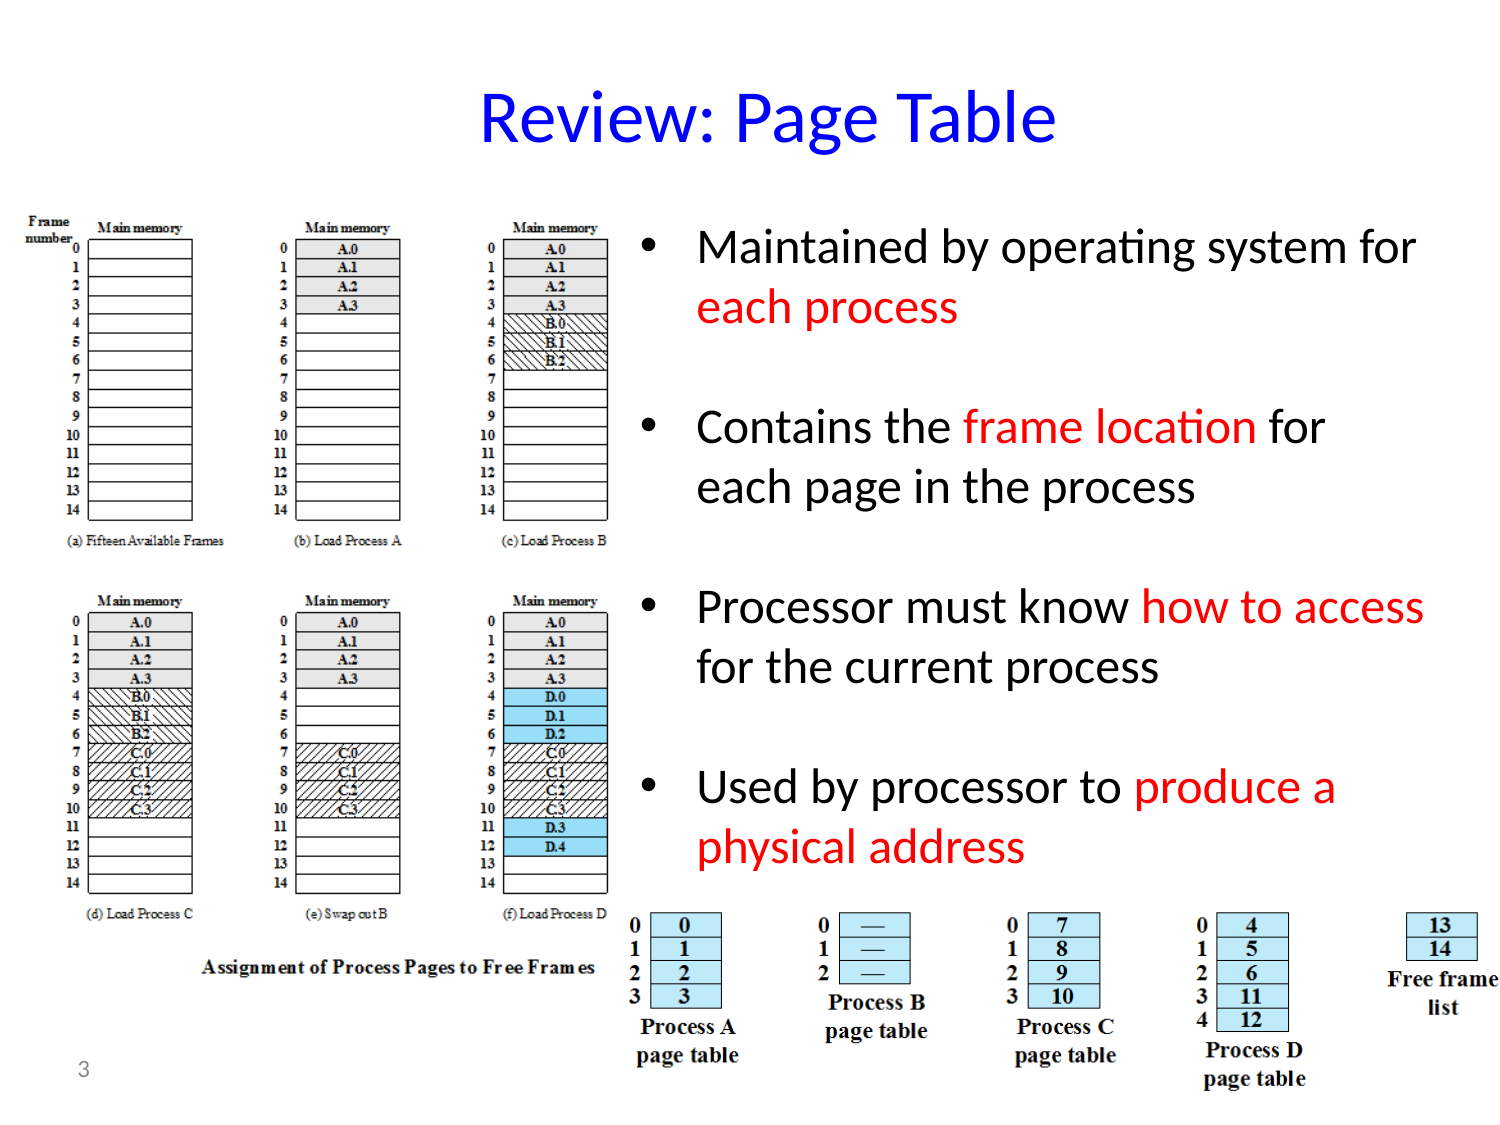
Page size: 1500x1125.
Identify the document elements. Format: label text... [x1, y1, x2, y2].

text_box Maintained by operating system for each process Contains the frame location for each page in the process Processor must know how to access for the current process Used by processor to produce a physical address [684, 206, 1444, 889]
picture [0, 112, 1500, 1101]
slide_number 3 [62, 1037, 225, 1098]
title Review: Page Table [99, 18, 1438, 206]
